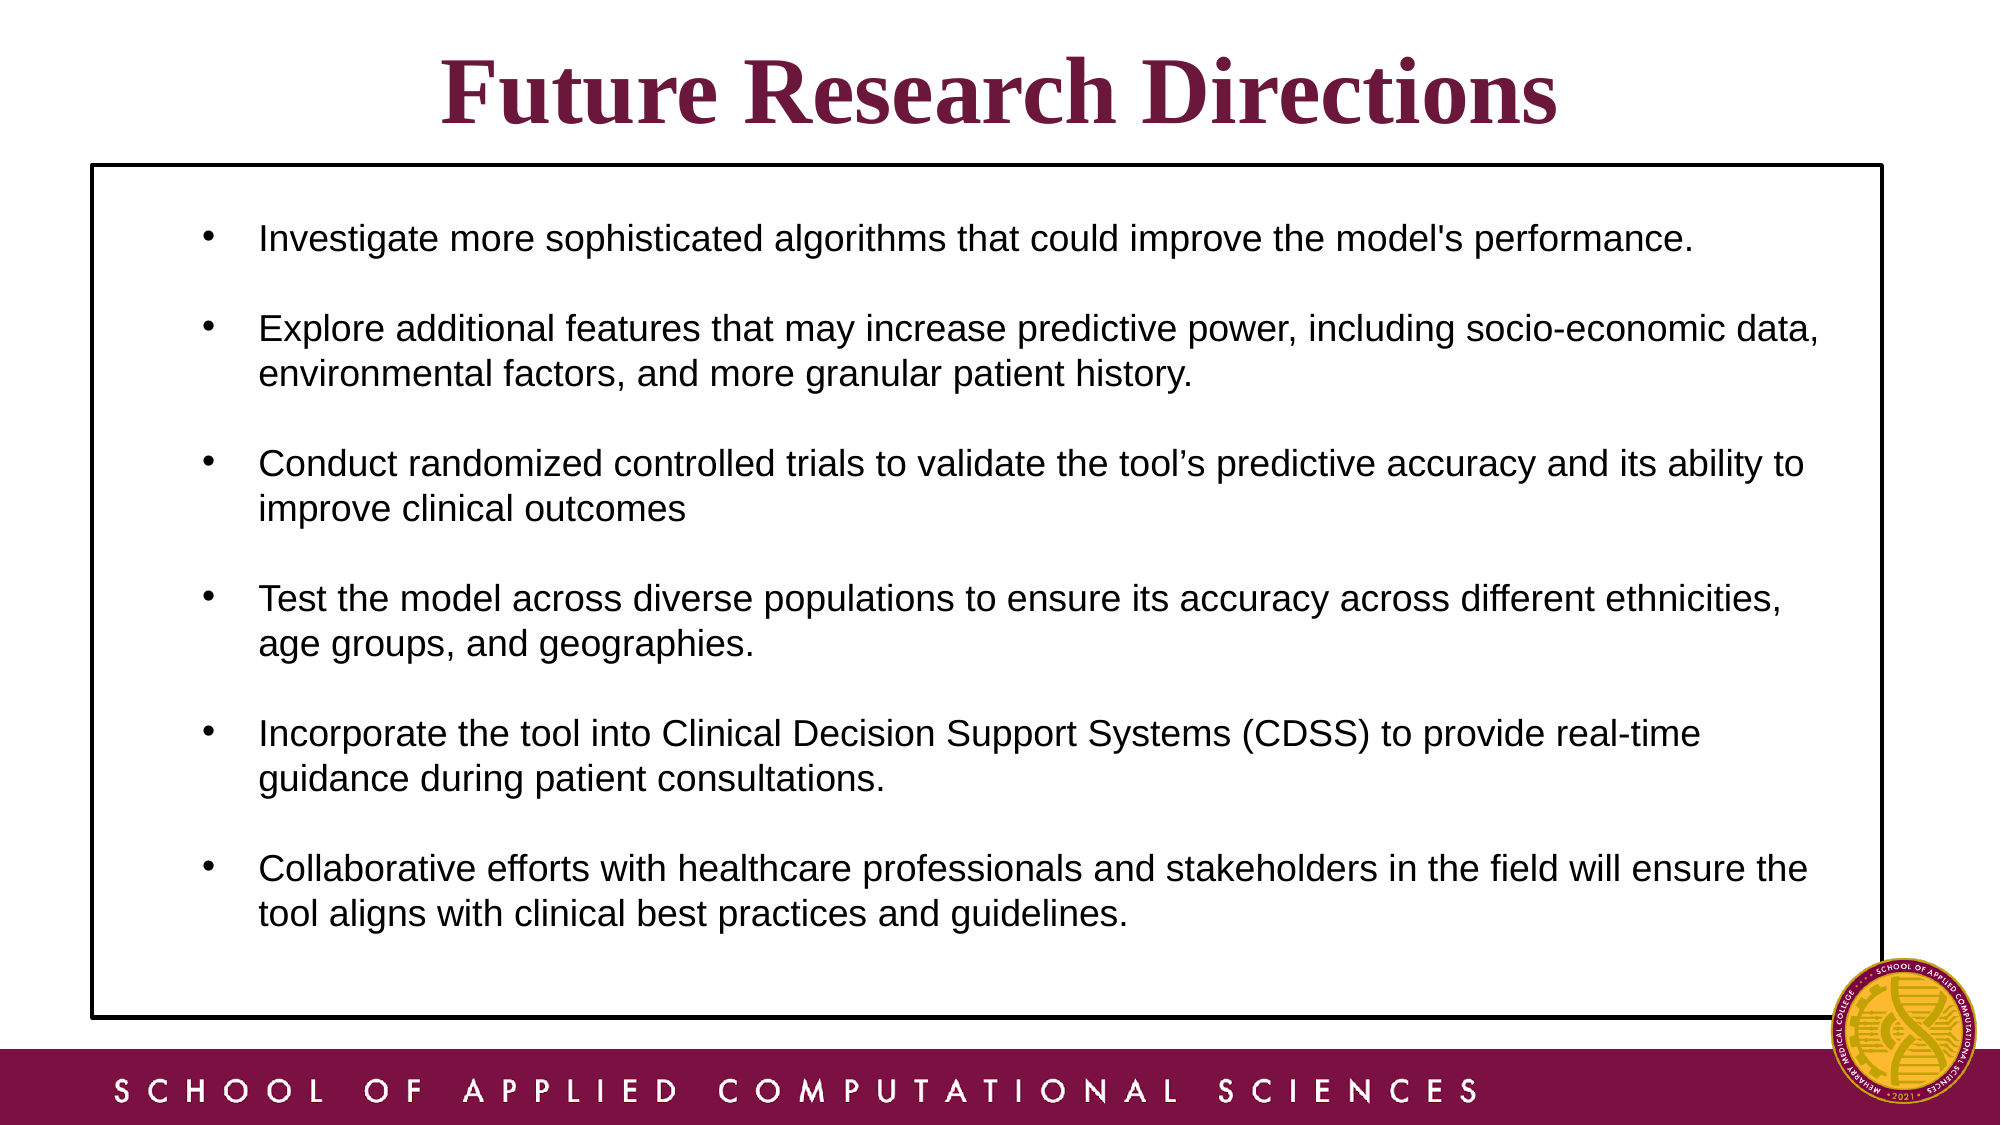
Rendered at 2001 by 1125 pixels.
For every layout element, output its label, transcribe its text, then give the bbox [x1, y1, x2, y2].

text_box [92, 165, 1882, 1018]
picture [0, 957, 2000, 1125]
text_box Future Research Directions [209, 32, 1791, 152]
text_box Investigate more sophisticated algorithms that could improve the model's performance. Explore additional features that may increase predictive power, including socio-economic data, environmental factors, and more granular patient history. Conduct randomized controlled trials to validate the tool’s predictive accuracy and its ability to improve clinical outcomes Test the model across diverse populations to ensure its accuracy across different ethnicities, age groups, and geographies. Incorporate the tool into Clinical Decision Support Systems (CDSS) to provide real-time guidance during patient consultations. Collaborative efforts with healthcare professionals and stakeholders in the field will ensure the tool aligns with clinical best practices and guidelines. [112, 206, 1863, 1031]
